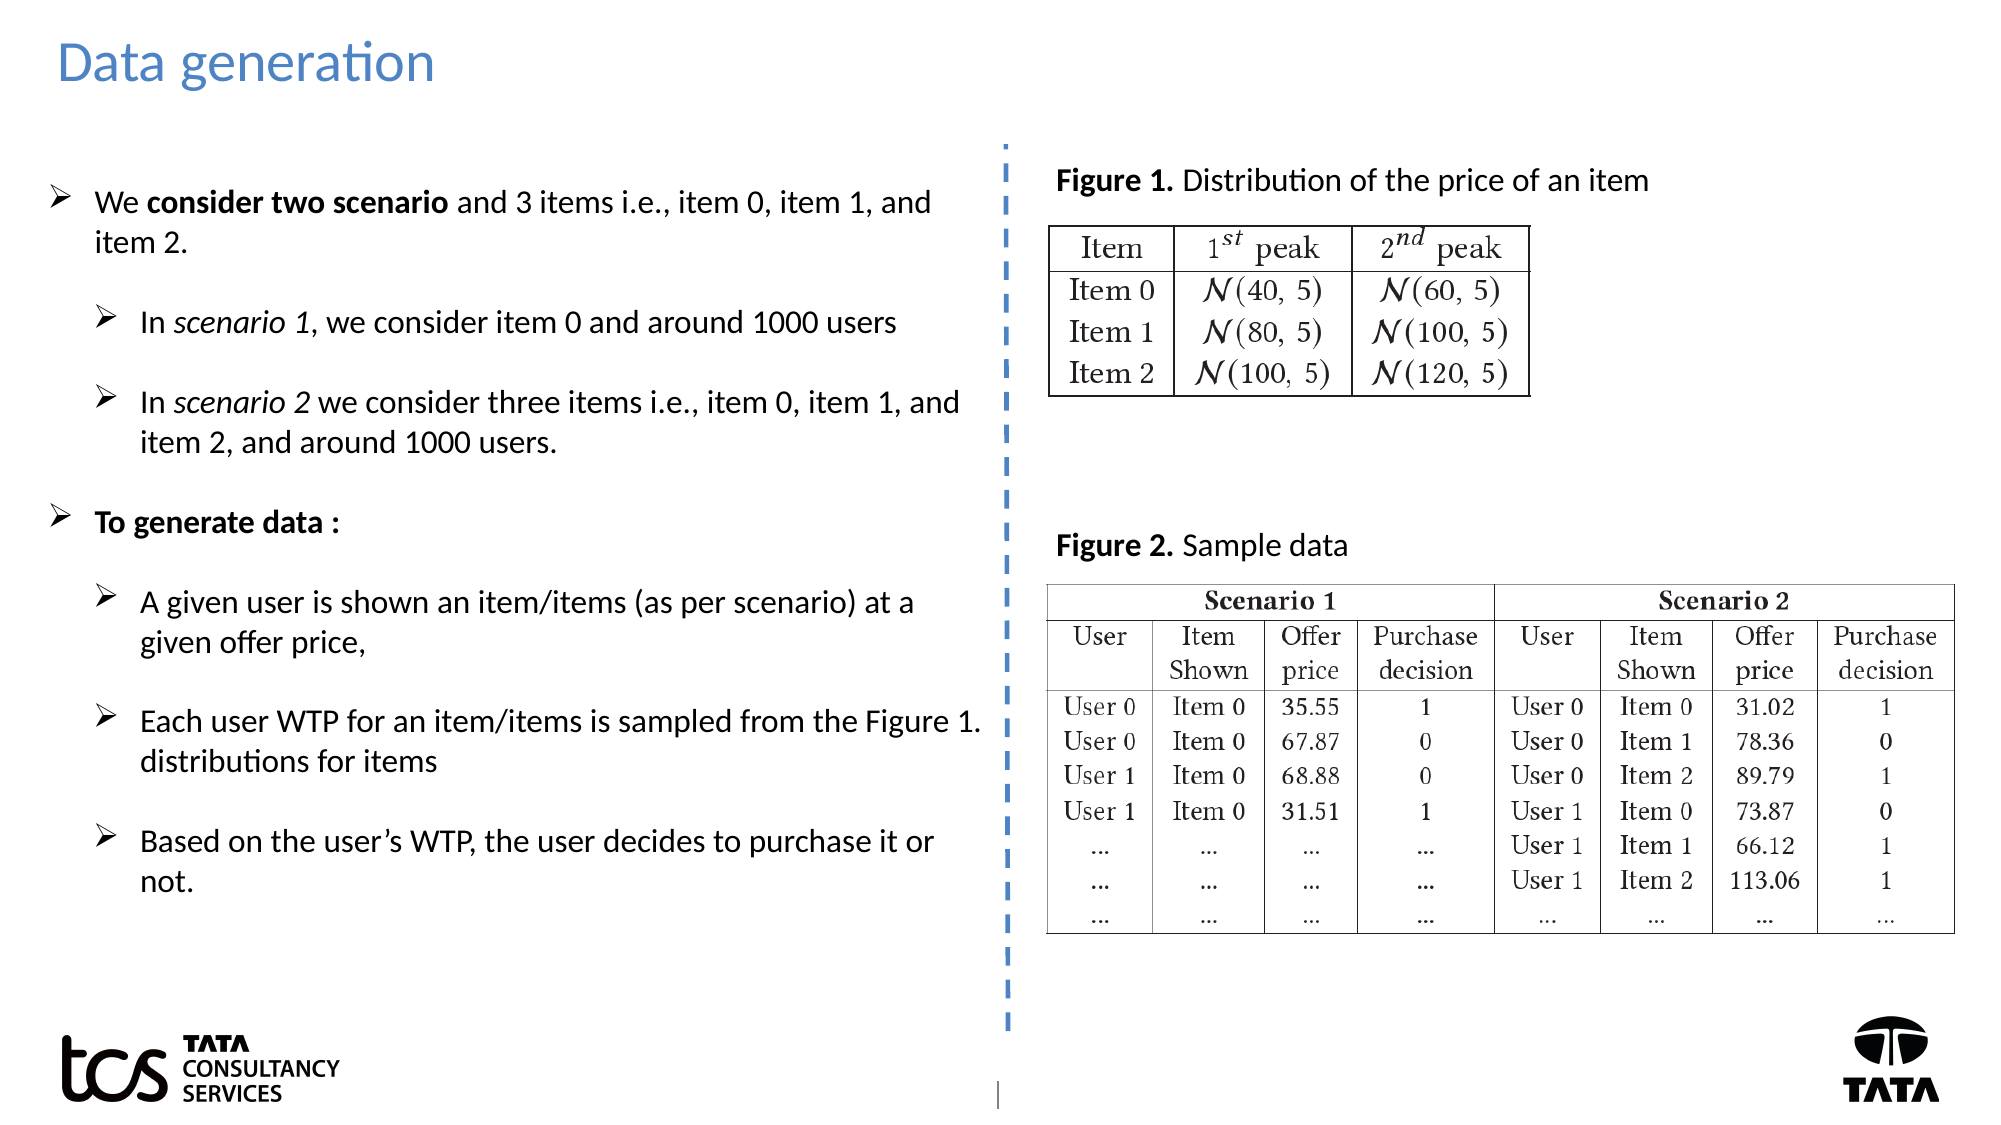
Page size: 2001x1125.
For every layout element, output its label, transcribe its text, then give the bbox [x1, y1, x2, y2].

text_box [1005, 143, 1009, 1032]
picture [1041, 577, 1961, 940]
picture [62, 1035, 340, 1102]
text_box Figure 2. Sample data [1041, 516, 1431, 571]
text_box Figure 1. Distribution of the price of an item [1041, 151, 1682, 206]
title Data generation [42, 23, 1768, 145]
picture [1041, 217, 1538, 405]
picture [1843, 1016, 1939, 1102]
text_box We consider two scenario and 3 items i.e., item 0, item 1, and item 2. In scenario 1, we consider item 0 and around 1000 users In scenario 2 we consider three items i.e., item 0, item 1, and item 2, and around 1000 users. To generate data : A given user is shown an item/items (as per scenario) at a given offer price, Each user WTP for an item/items is sampled from the Figure 1. distributions for items Based on the user’s WTP, the user decides to purchase it or not. [32, 173, 1005, 987]
